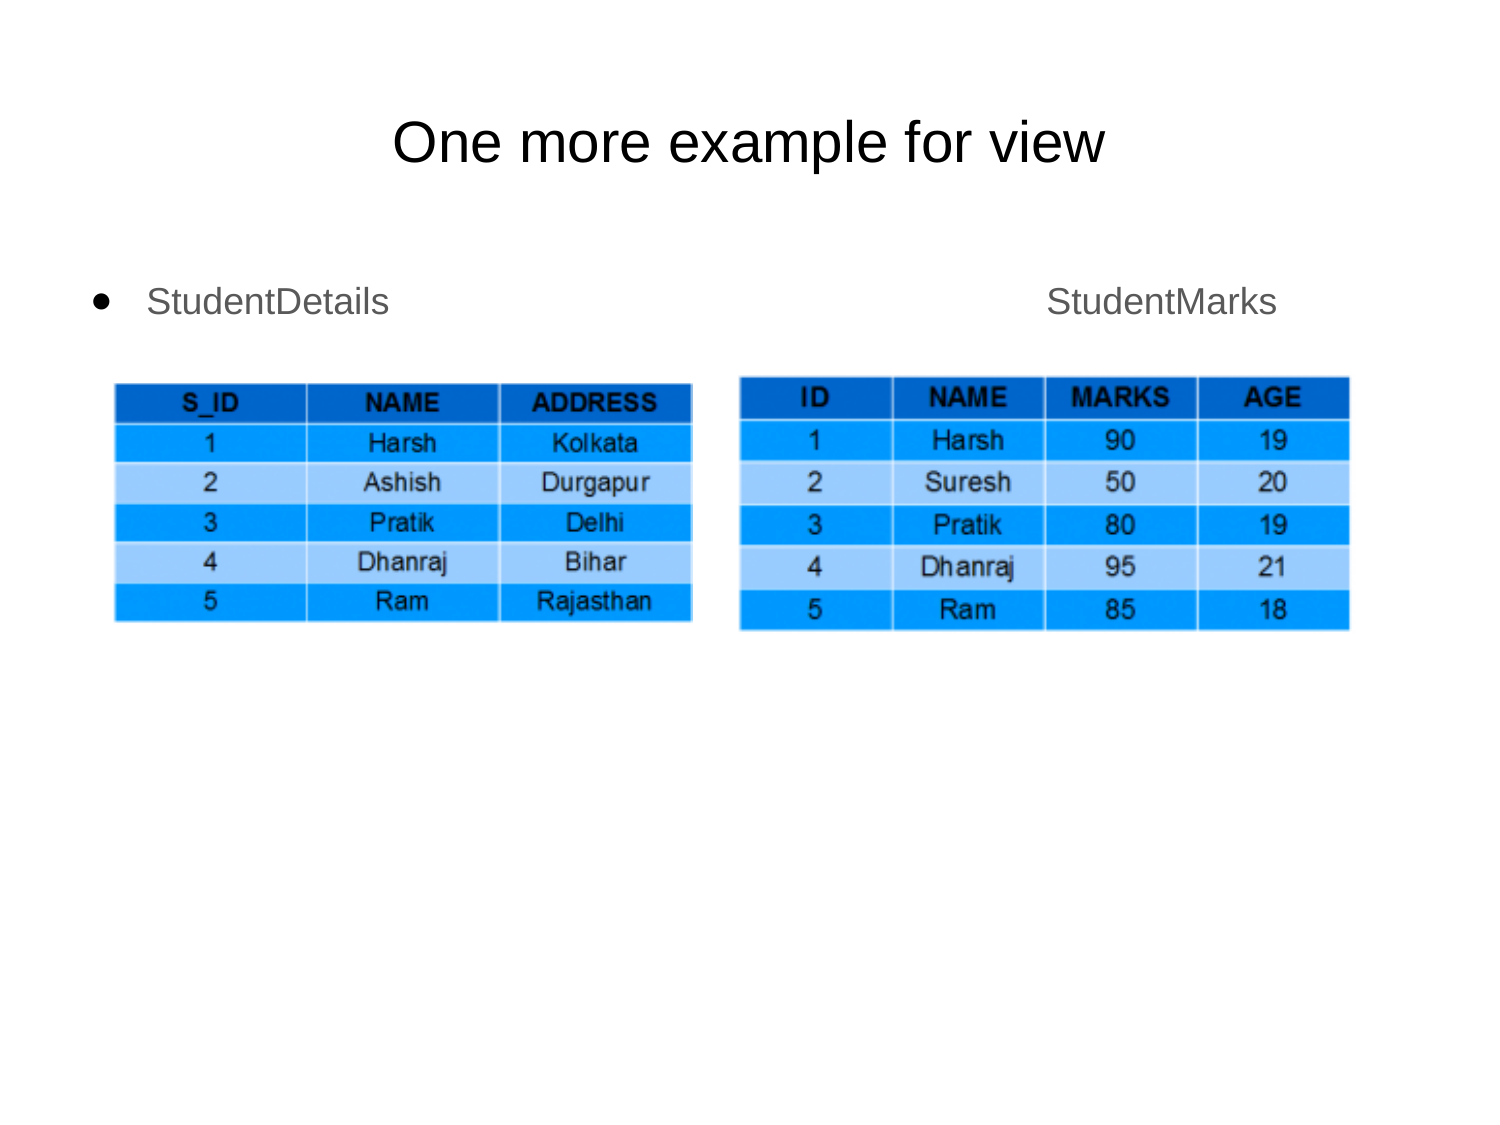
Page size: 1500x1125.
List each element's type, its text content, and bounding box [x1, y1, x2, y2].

title One more example for view [75, 45, 1425, 233]
list StudentDetails StudentMarks [75, 262, 1425, 1005]
picture [113, 383, 693, 625]
picture [738, 374, 1357, 635]
